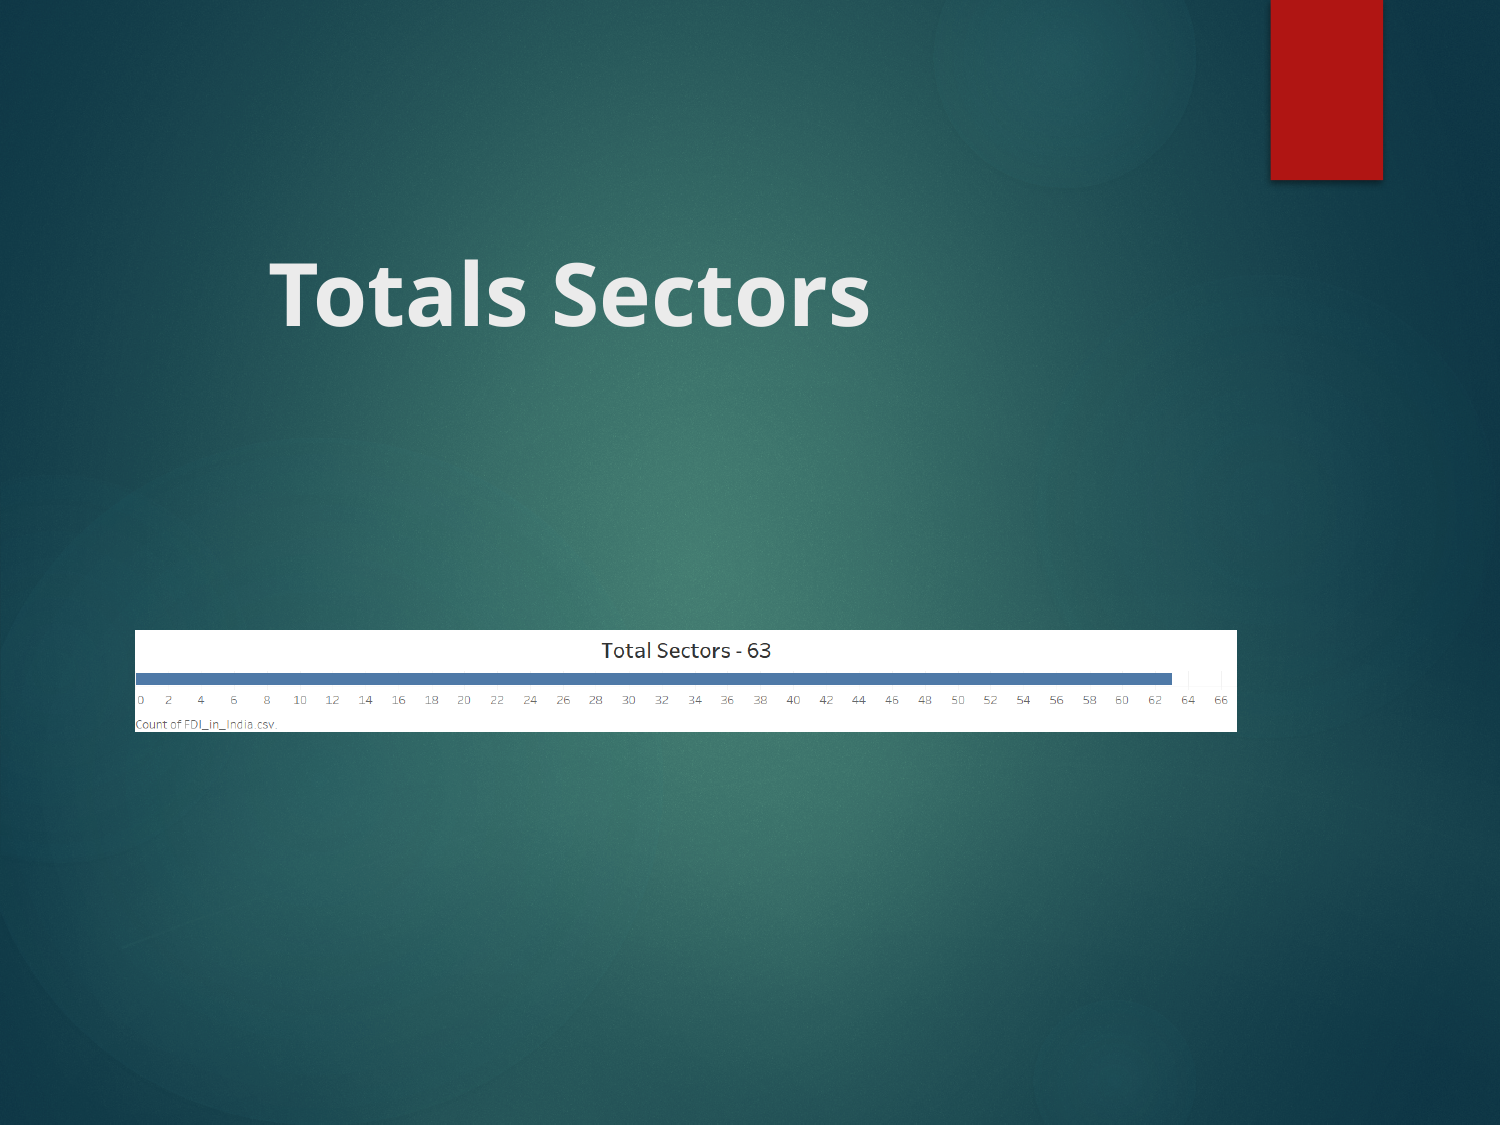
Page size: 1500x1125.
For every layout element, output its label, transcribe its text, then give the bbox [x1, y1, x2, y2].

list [135, 630, 1237, 732]
title Totals Sectors [253, 231, 1222, 408]
